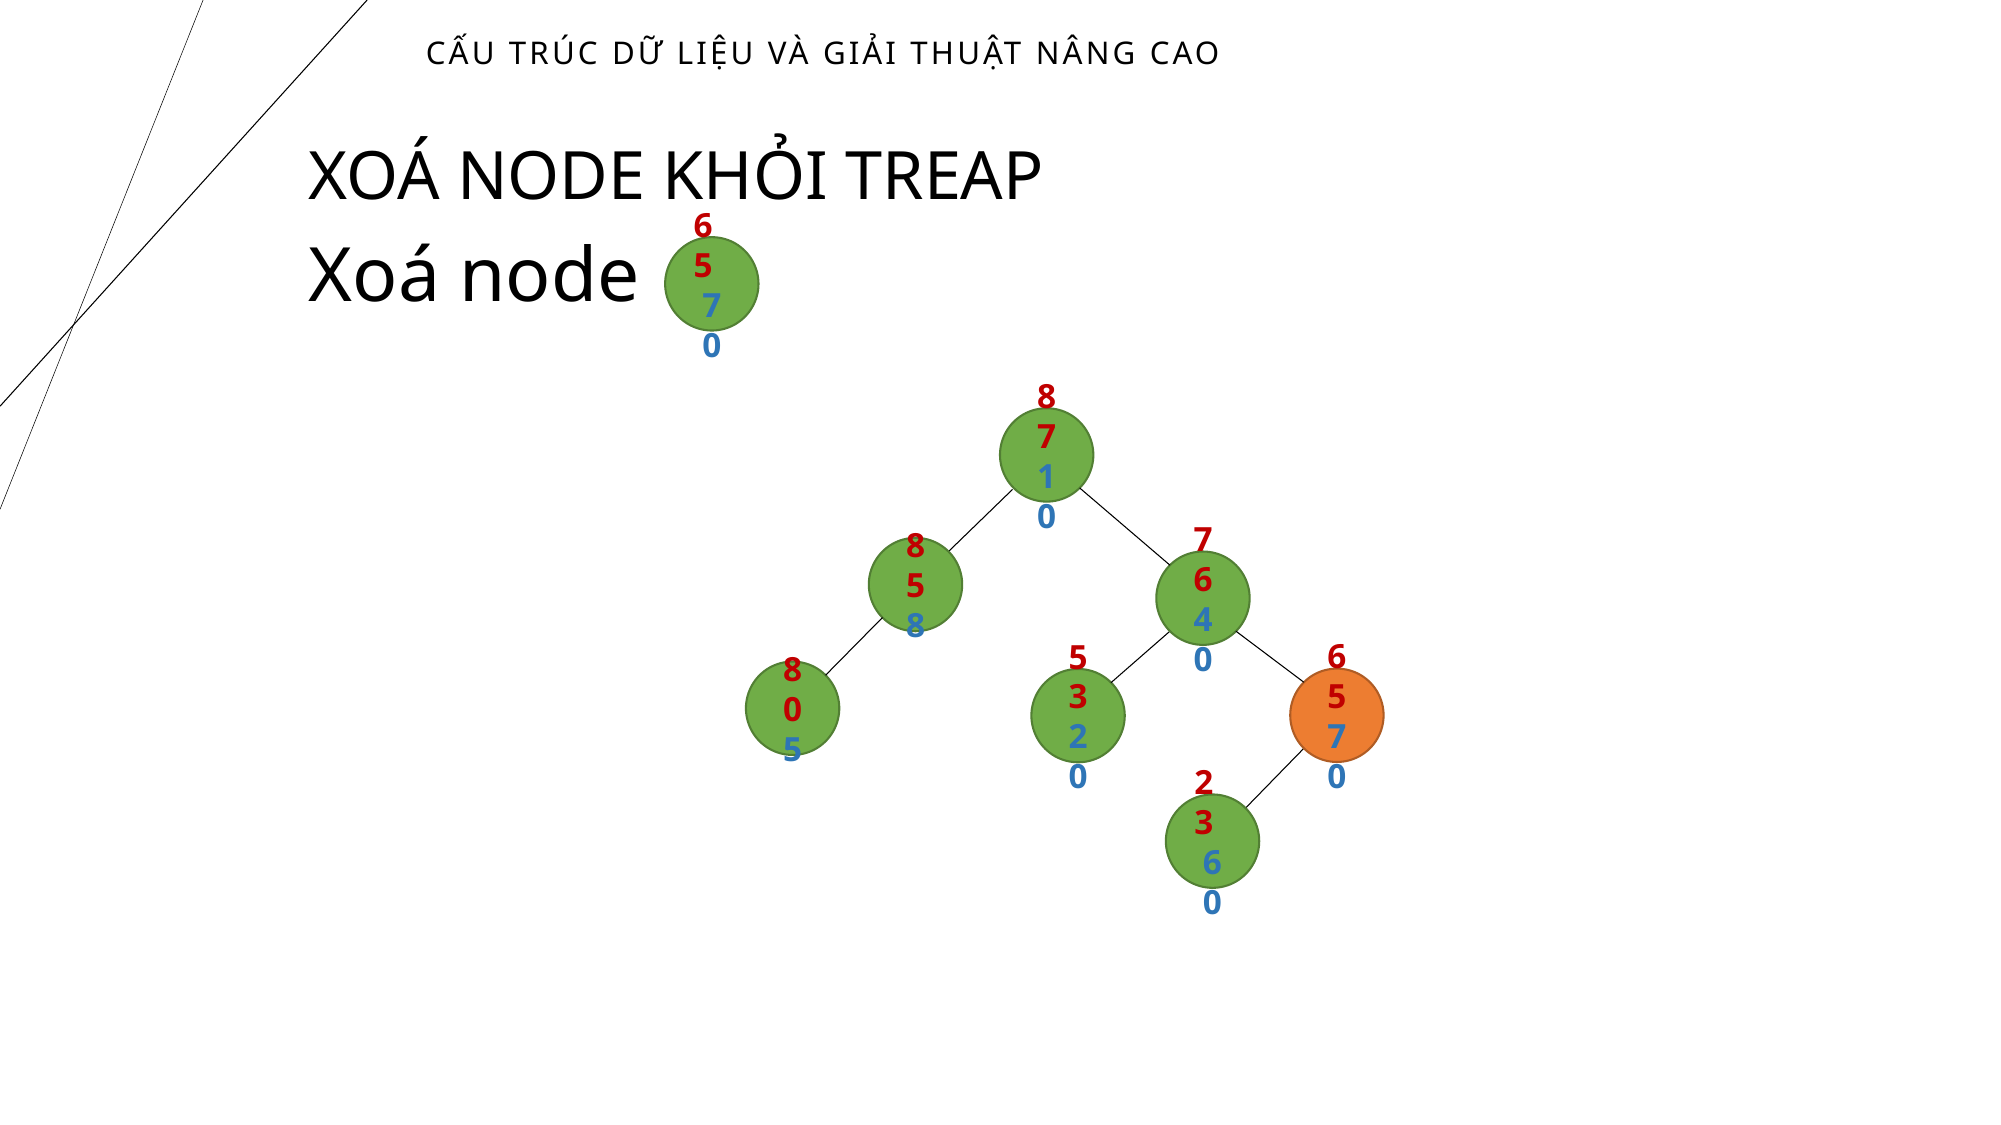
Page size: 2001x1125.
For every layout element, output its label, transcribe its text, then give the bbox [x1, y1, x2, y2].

text_box 76 40 [1155, 550, 1251, 646]
text_box 65 70 [1289, 667, 1385, 764]
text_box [1235, 631, 1304, 683]
text_box 53 20 [1030, 667, 1126, 764]
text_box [1079, 487, 1170, 566]
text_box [825, 617, 883, 676]
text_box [1111, 631, 1170, 683]
text_box 23 60 [1164, 793, 1261, 889]
text_box 80 5 [744, 660, 841, 756]
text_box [948, 489, 1013, 552]
text_box Xoá node [293, 219, 1059, 324]
text_box XOÁ NODE KHỎI TREAP [293, 125, 1900, 221]
text_box 65 70 [664, 236, 760, 332]
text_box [1245, 748, 1304, 809]
text_box 87 10 [998, 407, 1095, 503]
text_box 85 8 [867, 536, 964, 633]
title Cấu trúc dữ liệu và giải thuật nâng cao [362, 11, 1285, 97]
